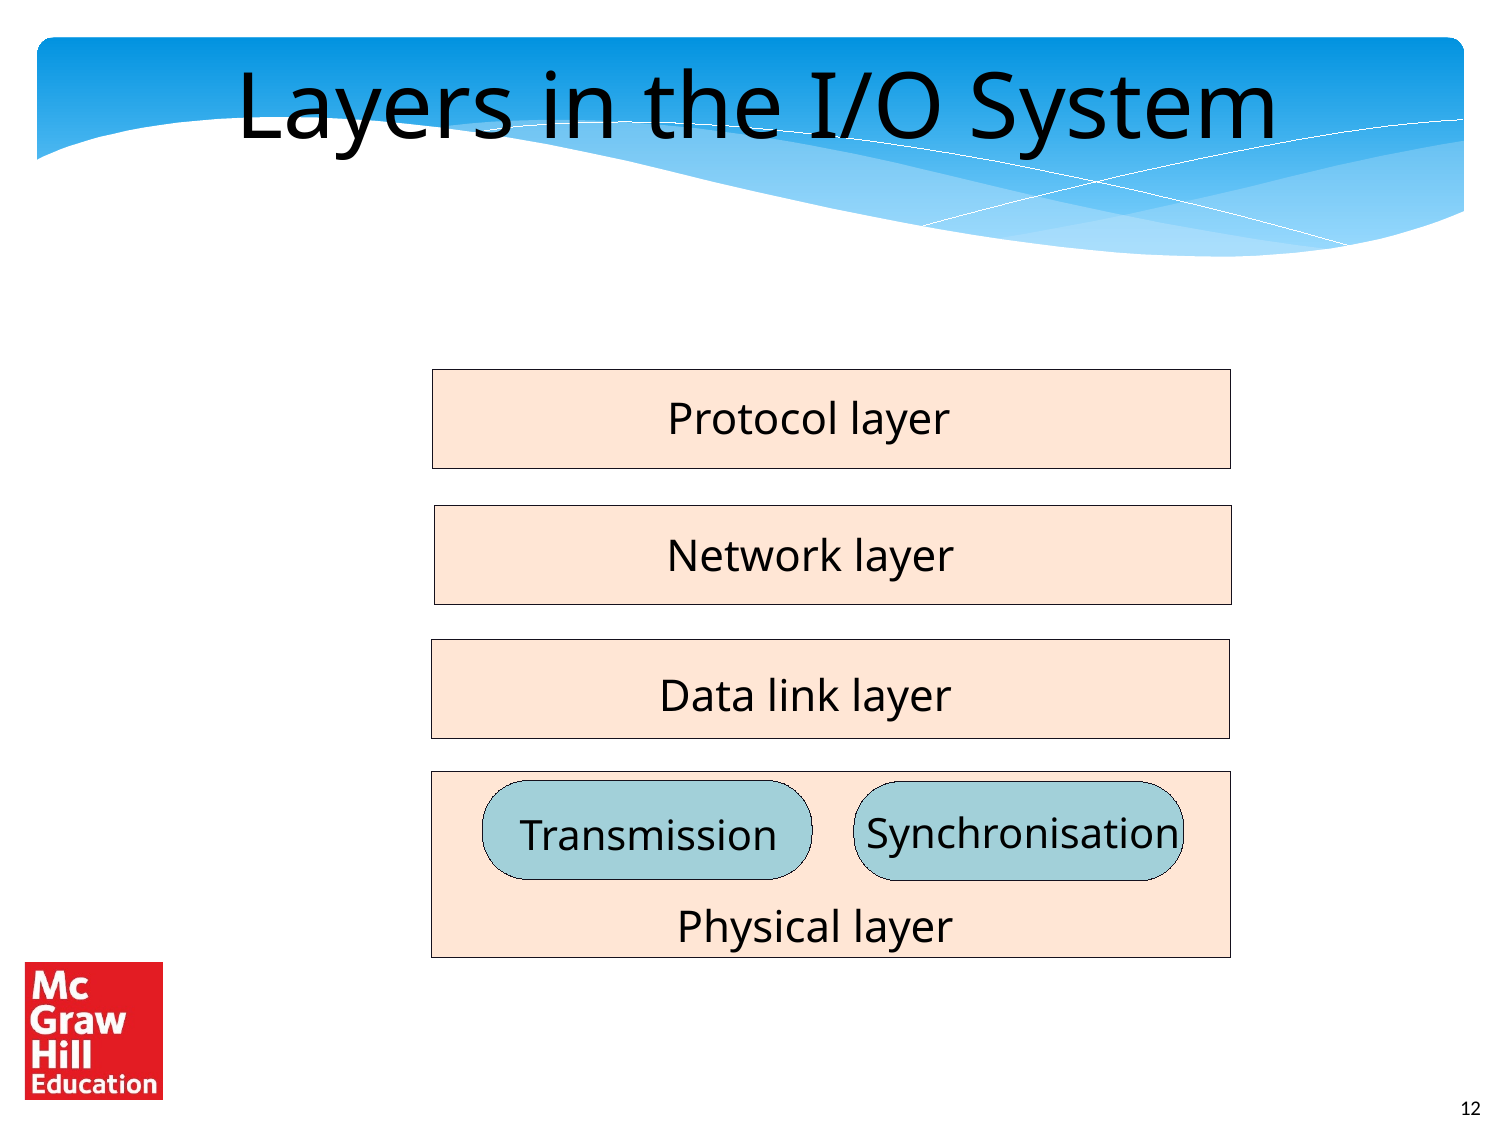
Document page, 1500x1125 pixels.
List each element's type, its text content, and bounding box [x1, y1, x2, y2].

title Layers in the I/O System [150, 24, 1367, 179]
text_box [399, 337, 1251, 990]
picture [24, 962, 163, 1100]
